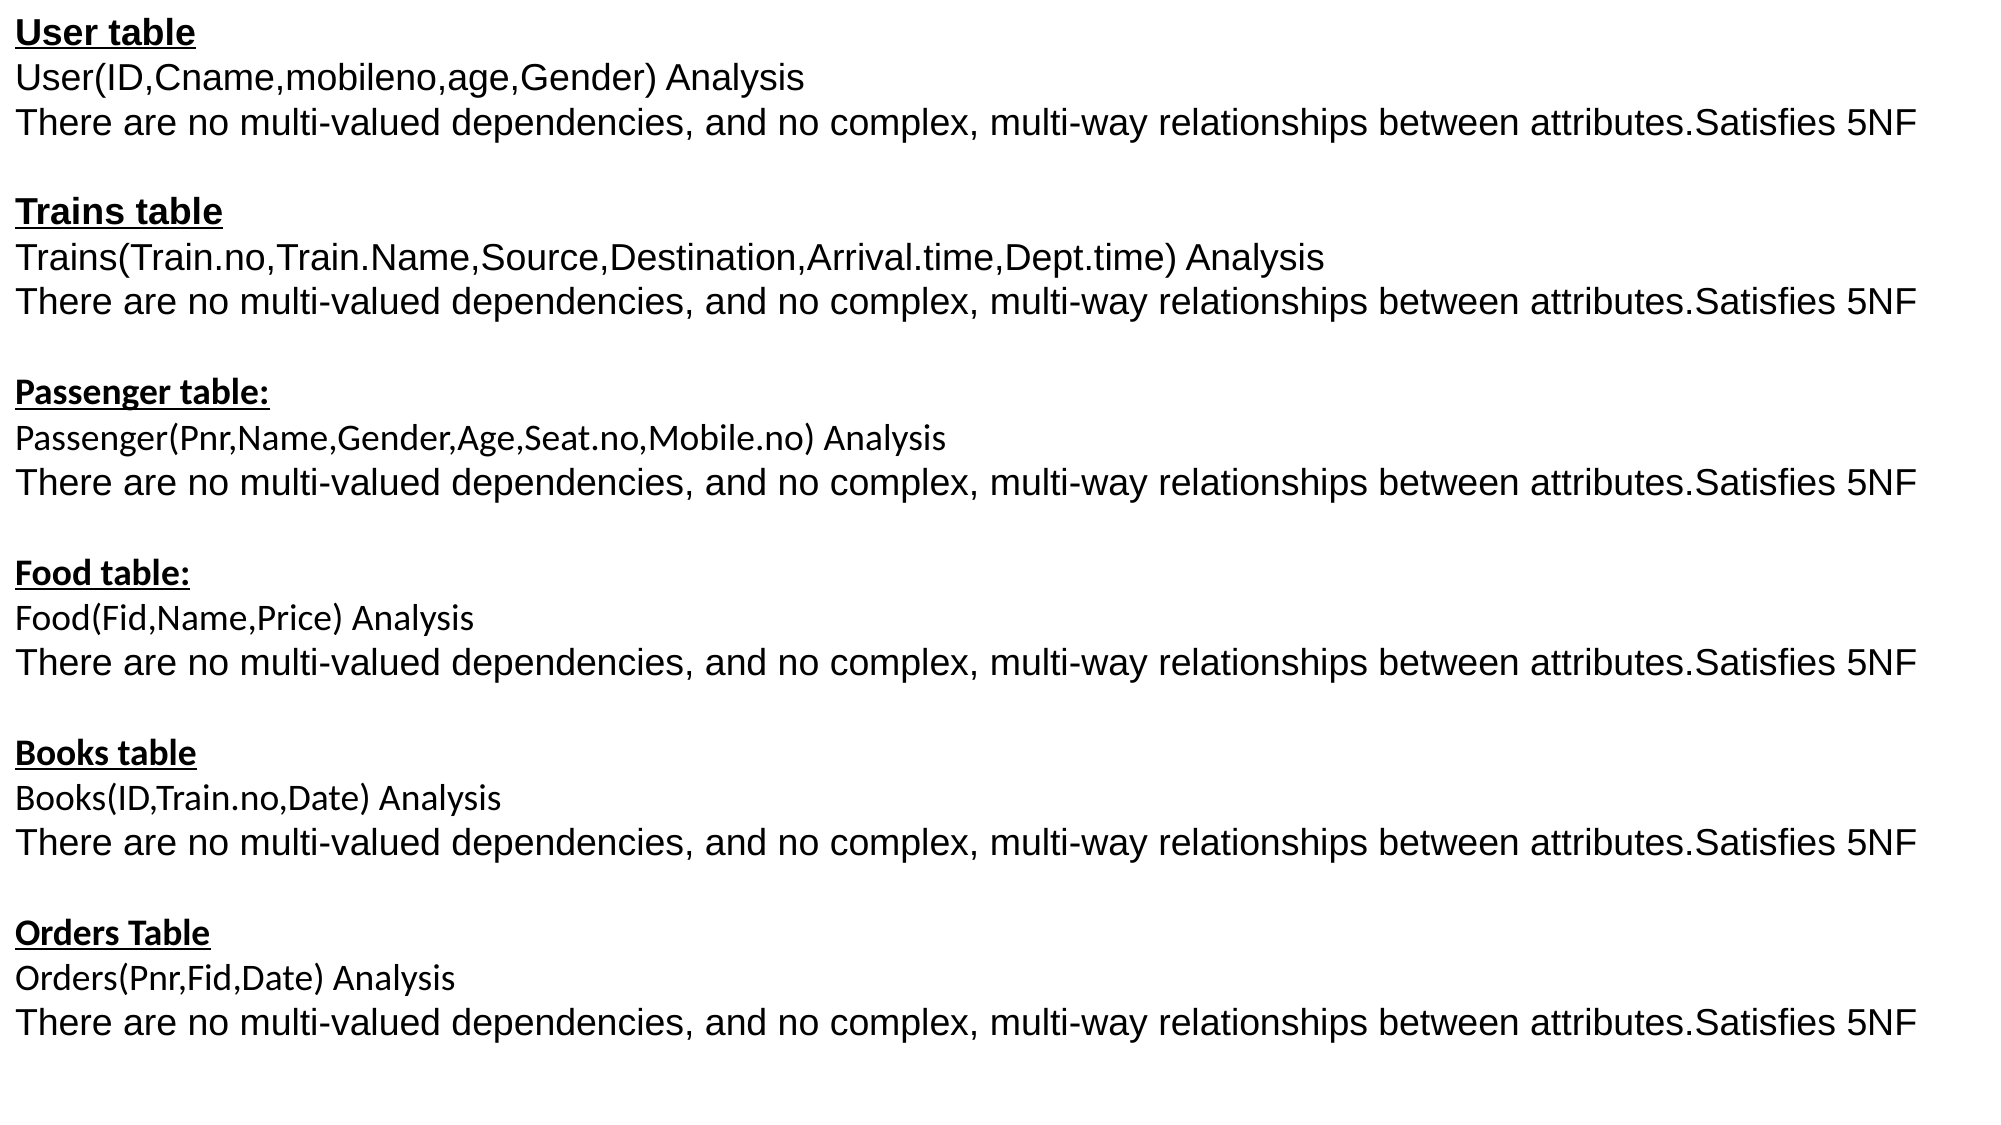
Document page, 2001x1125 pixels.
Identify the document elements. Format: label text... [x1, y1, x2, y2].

list User table User(ID,Cname,mobileno,age,Gender) Analysis There are no multi-valued dependencies, and no complex, multi-way relationships between attributes.Satisfies 5NF Trains table Trains(Train.no,Train.Name,Source,Destination,Arrival.time,Dept.time) Analysis There are no multi-valued dependencies, and no complex, multi-way relationships between attributes.Satisfies 5NF Passenger table: Passenger(Pnr,Name,Gender,Age,Seat.no,Mobile.no) Analysis There are no multi-valued dependencies, and no complex, multi-way relationships between attributes.Satisfies 5NF Food table: Food(Fid,Name,Price) Analysis There are no multi-valued dependencies, and no complex, multi-way relationships between attributes.Satisfies 5NF Books table Books(ID,Train.no,Date) Analysis There are no multi-valued dependencies, and no complex, multi-way relationships between attributes.Satisfies 5NF Orders Table Orders(Pnr,Fid,Date) Analysis There are no multi-valued dependencies, and no complex, multi-way relationships between attributes.Satisfies 5NF [0, 0, 2000, 1125]
